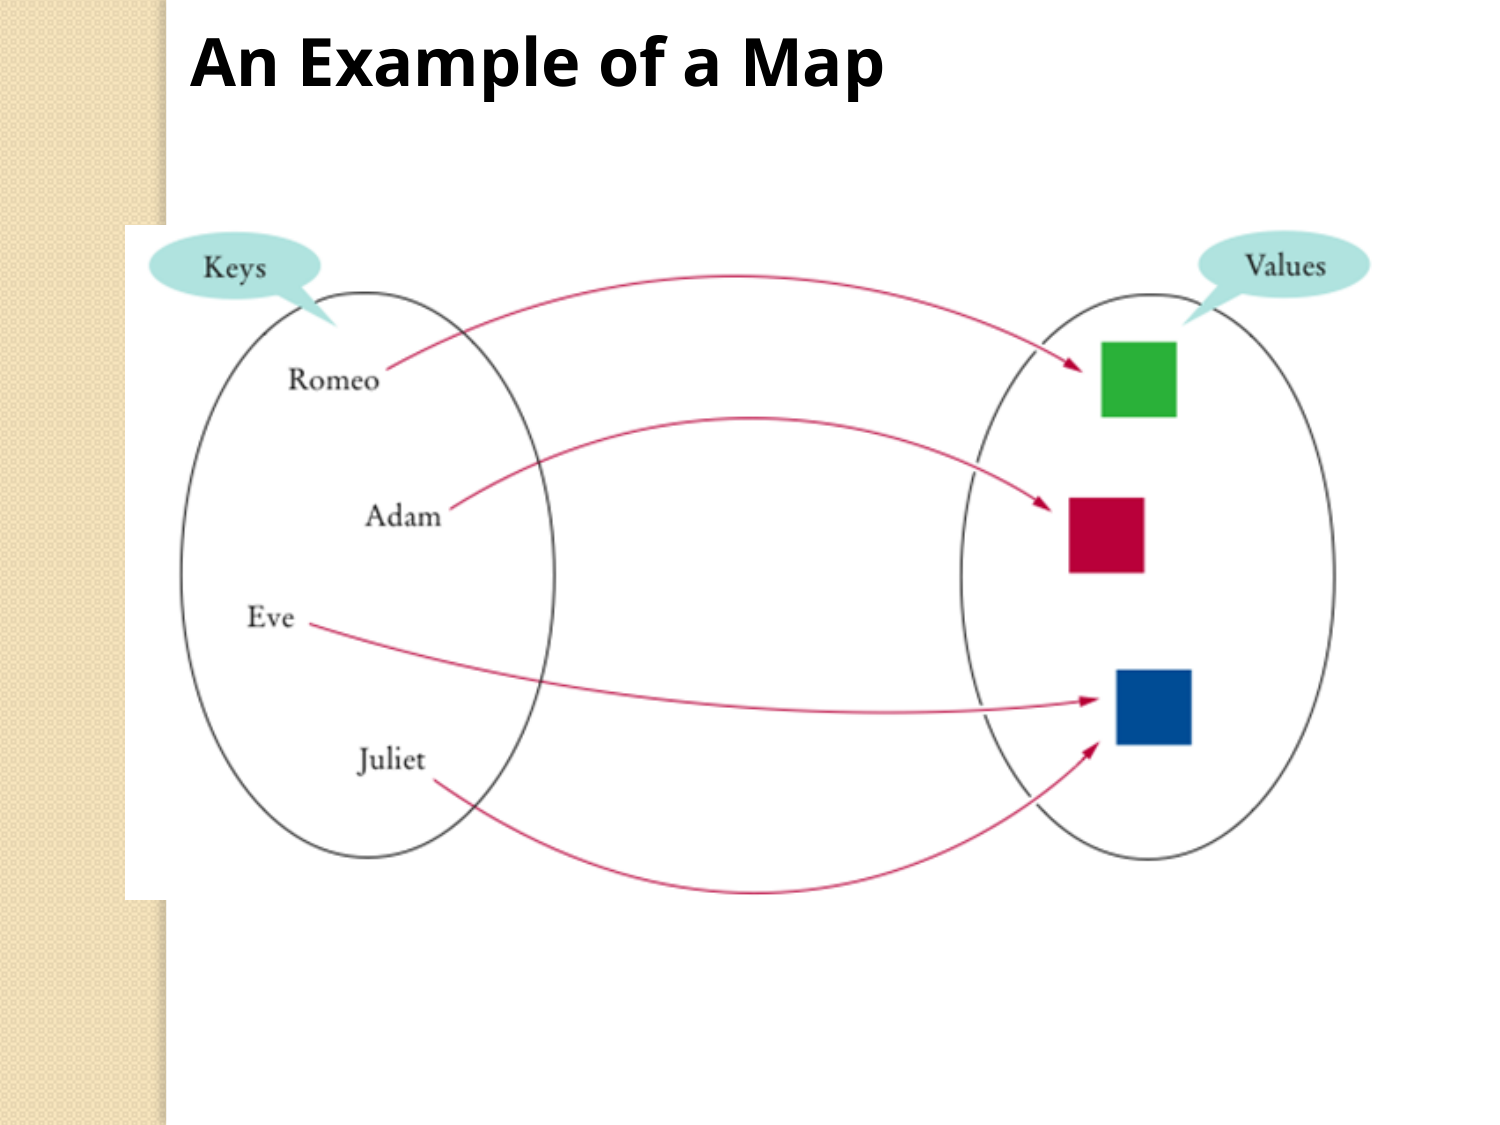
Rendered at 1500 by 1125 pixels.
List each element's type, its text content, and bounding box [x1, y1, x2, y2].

text_box An Example of a Map [175, 12, 1326, 108]
picture [124, 225, 1377, 900]
